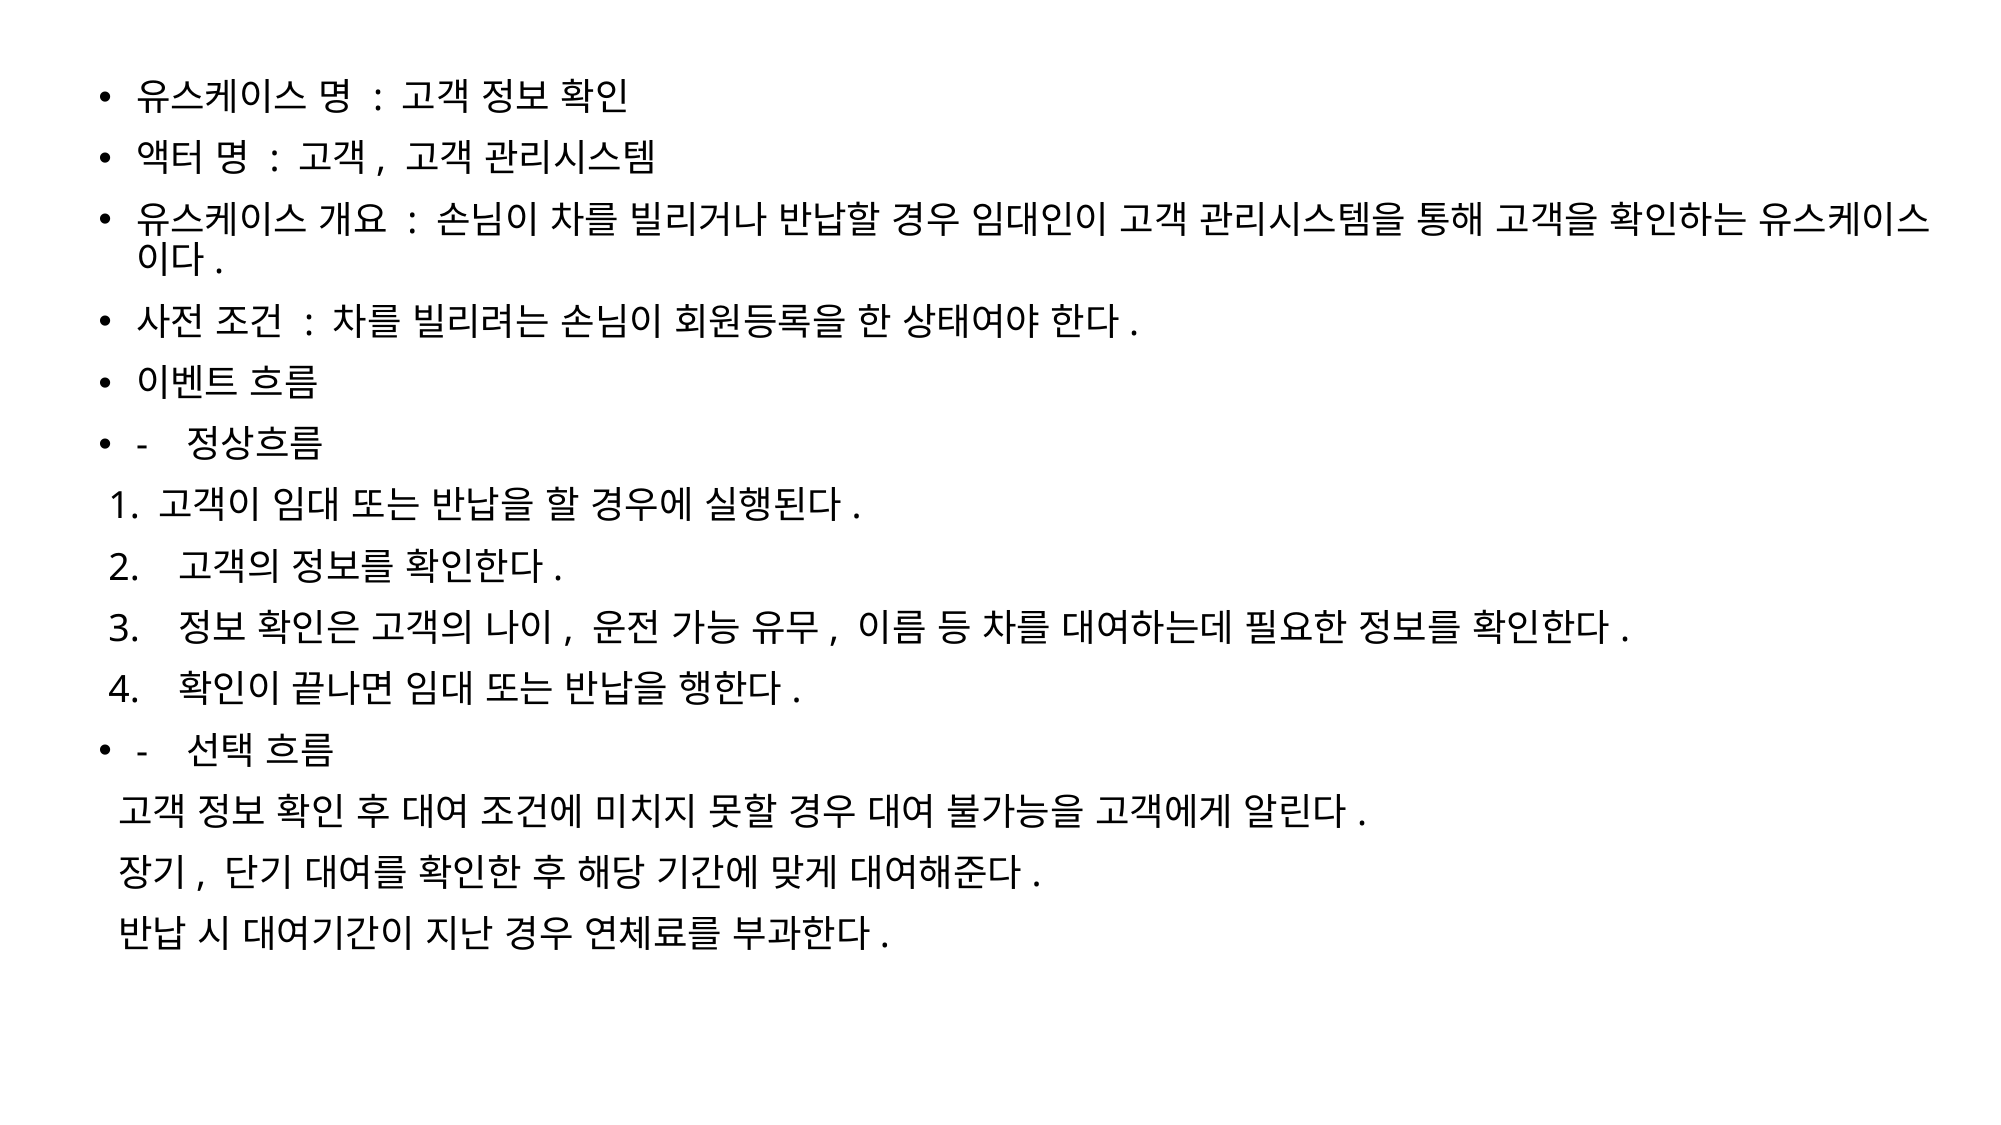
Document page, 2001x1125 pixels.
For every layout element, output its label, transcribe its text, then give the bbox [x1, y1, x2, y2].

list 유스케이스 명 : 고객 정보 확인 액터 명 : 고객, 고객 관리시스템 유스케이스 개요 : 손님이 차를 빌리거나 반납할 경우 임대인이 고객 관리시스템을 통해 고객을 확인하는 유스케이스 이다. 사전 조건 : 차를 빌리려는 손님이 회원등록을 한 상태여야 한다. 이벤트 흐름 - 정상흐름 1. 고객이 임대 또는 반납을 할 경우에 실행된다. 2. 고객의 정보를 확인한다. 3. 정보 확인은 고객의 나이, 운전 가능 유무, 이름 등 차를 대여하는데 필요한 정보를 확인한다. 4. 확인이 끝나면 임대 또는 반납을 행한다. - 선택 흐름 고객 정보 확인 후 대여 조건에 미치지 못할 경우 대여 불가능을 고객에게 알린다. 장기, 단기 대여를 확인한 후 해당 기간에 맞게 대여해준다. 반납 시 대여기간이 지난 경우 연체료를 부과한다. [83, 70, 1968, 1108]
